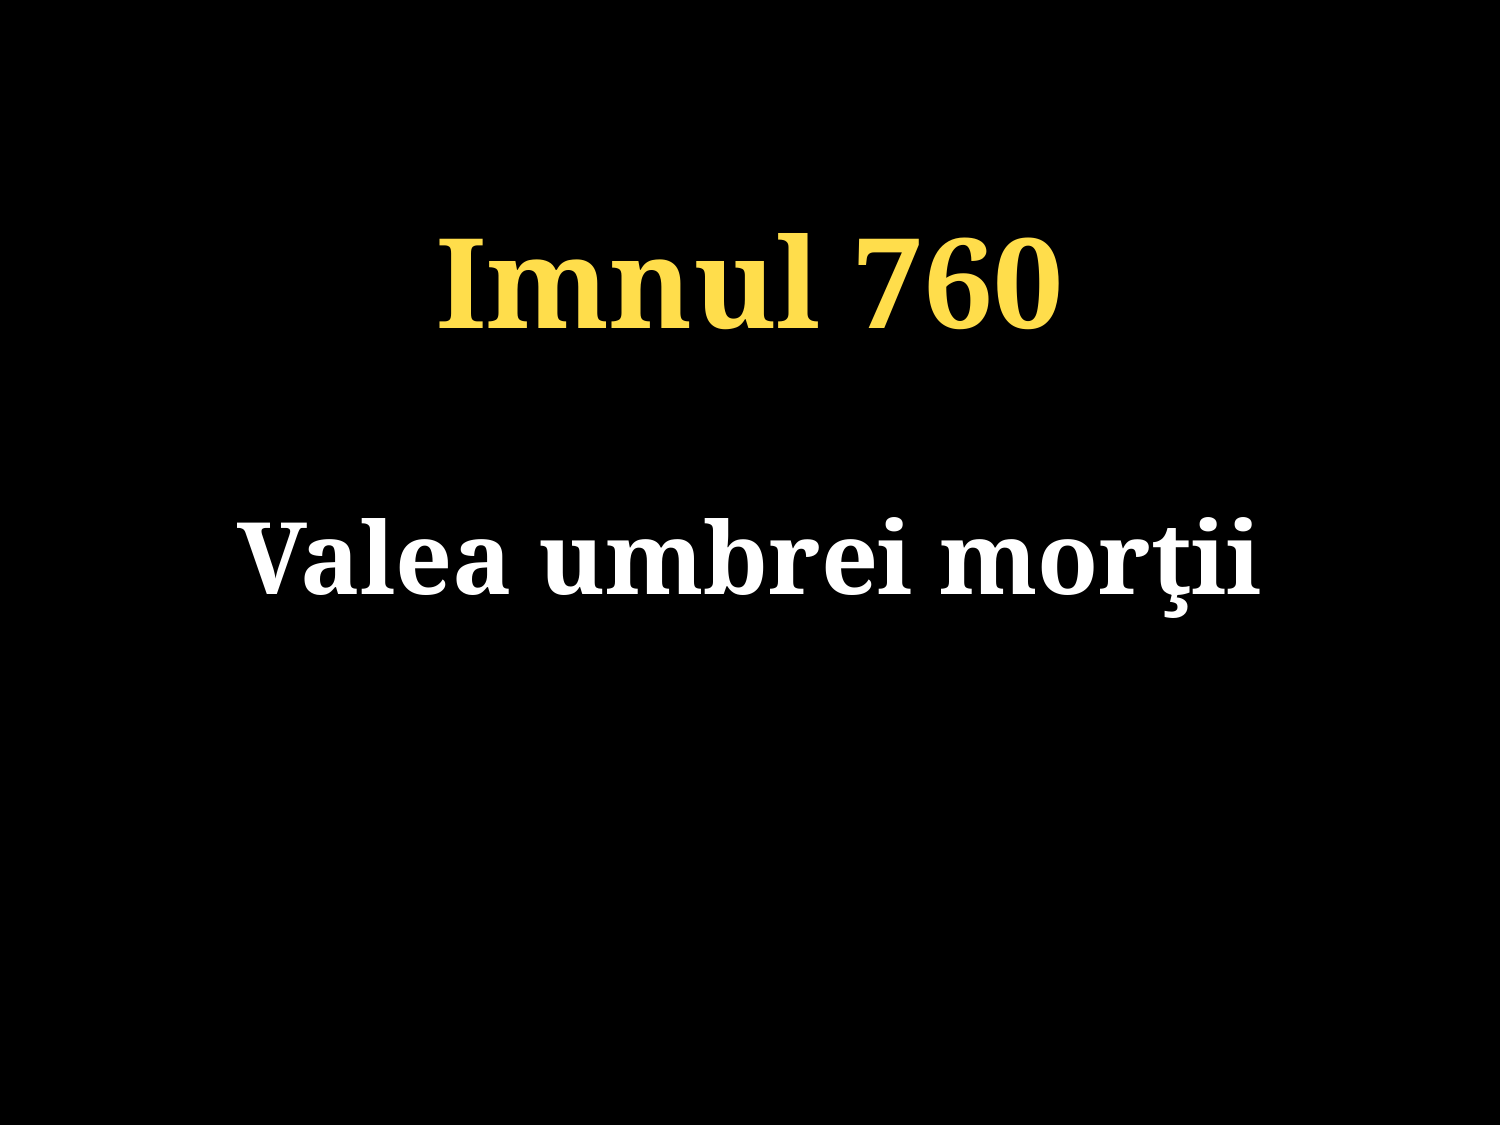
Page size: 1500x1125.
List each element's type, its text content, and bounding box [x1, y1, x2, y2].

text_box Imnul 760 [0, 195, 1500, 361]
text_box Valea umbrei morţii [0, 487, 1500, 623]
